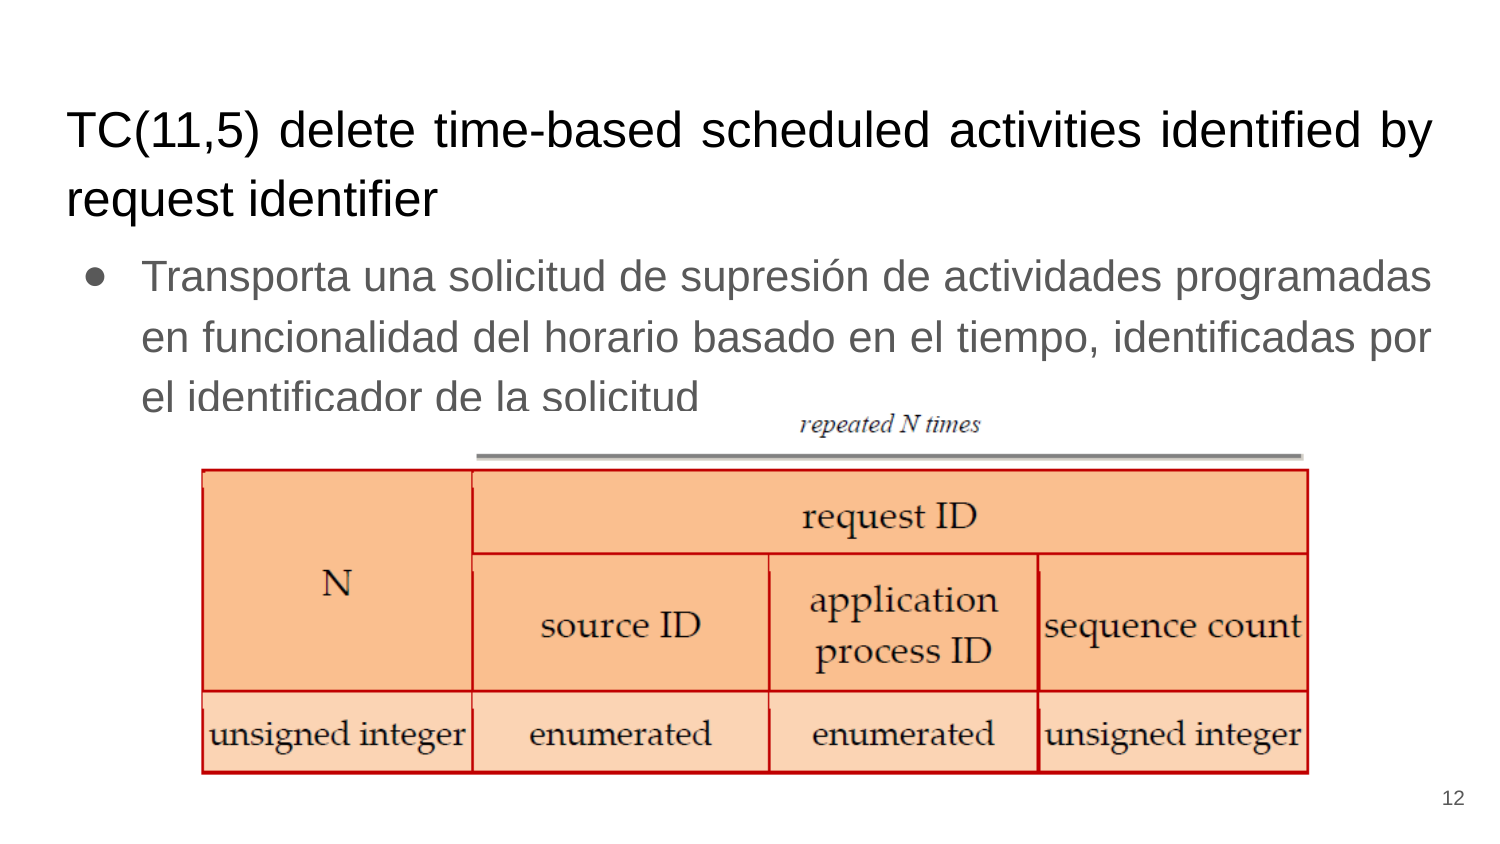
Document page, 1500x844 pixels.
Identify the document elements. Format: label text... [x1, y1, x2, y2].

title TC(11,5) delete time-based scheduled activities identified by request identifier [51, 72, 1449, 167]
list Transporta una solicitud de supresión de actividades programadas en funcionalidad del horario basado en el tiempo, identificadas por el identificador de la solicitud [51, 225, 1449, 699]
slide_number 12 [1389, 764, 1480, 830]
picture [179, 411, 1321, 787]
